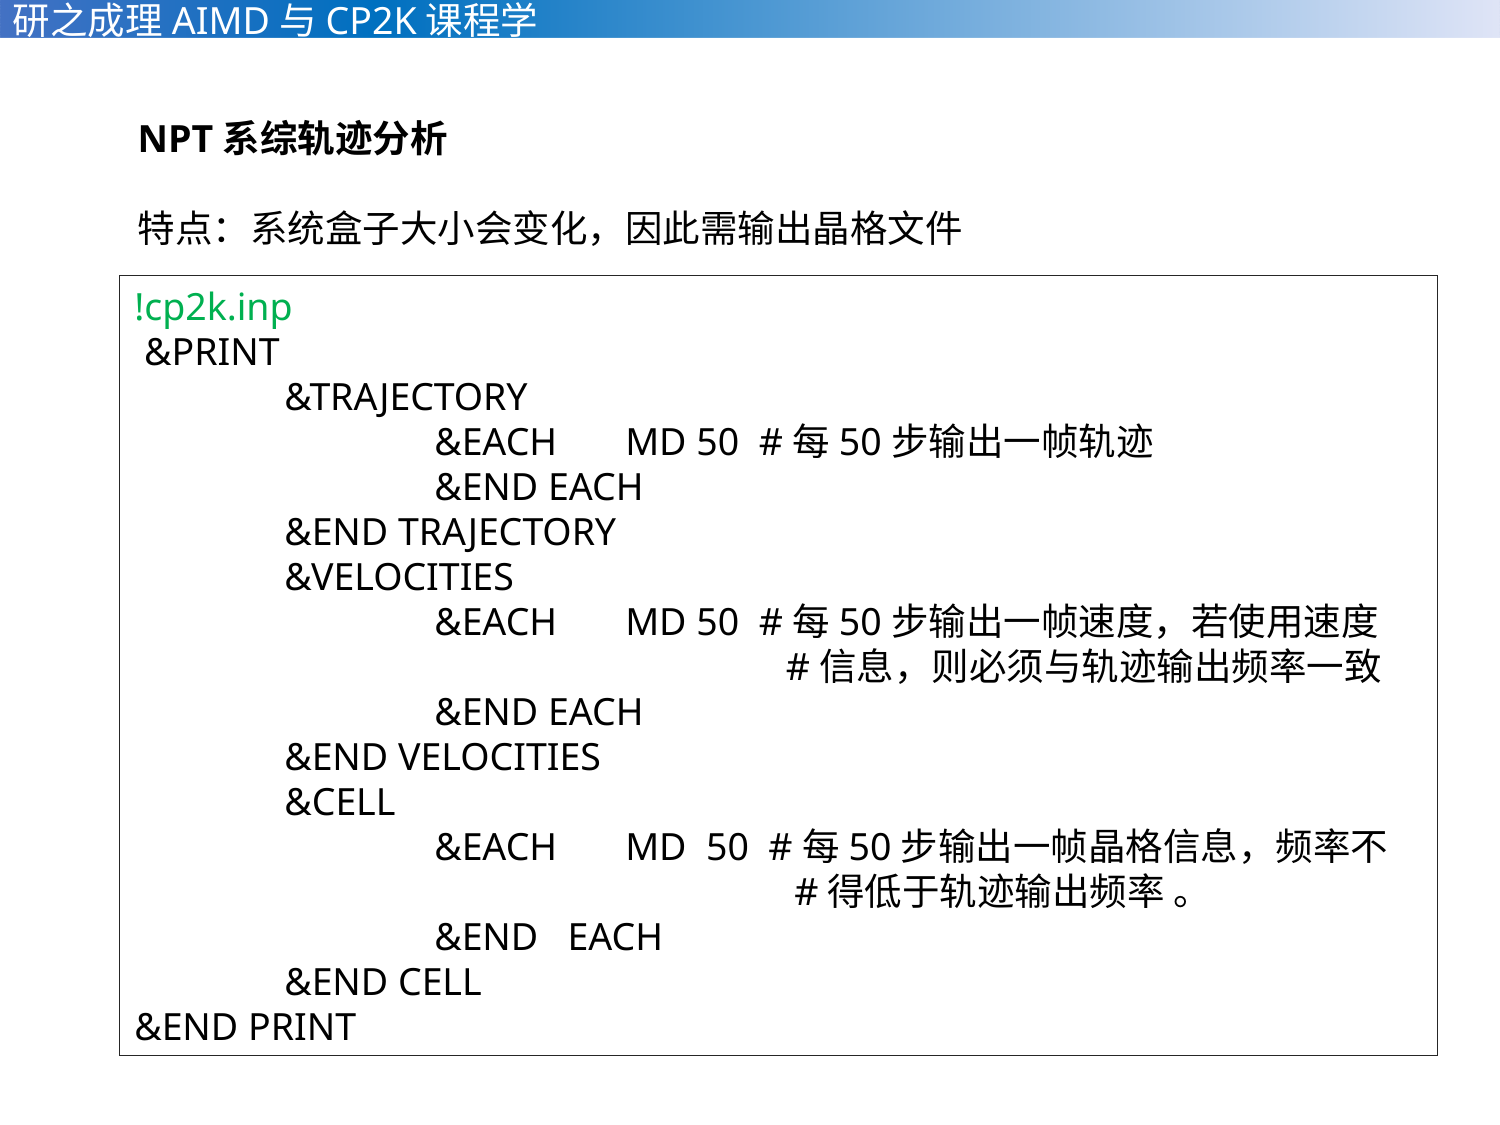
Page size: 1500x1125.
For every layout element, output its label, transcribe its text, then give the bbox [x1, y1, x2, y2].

text_box !cp2k.inp &PRINT &TRAJECTORY &EACH MD 50 #每50步输出一帧轨迹 &END EACH &END TRAJECTORY &VELOCITIES &EACH MD 50 #每50步输出一帧速度，若使用速度 #信息，则必须与轨迹输出频率一致 &END EACH &END VELOCITIES &CELL &EACH MD 50 #每50步输出一帧晶格信息，频率不 #得低于轨迹输出频率 。 &END EACH &END CELL &END PRINT [119, 275, 1438, 1056]
picture [0, 0, 1500, 38]
text_box NPT系综轨迹分析 特点：系统盒子大小会变化，因此需输出晶格文件 [122, 62, 1361, 258]
